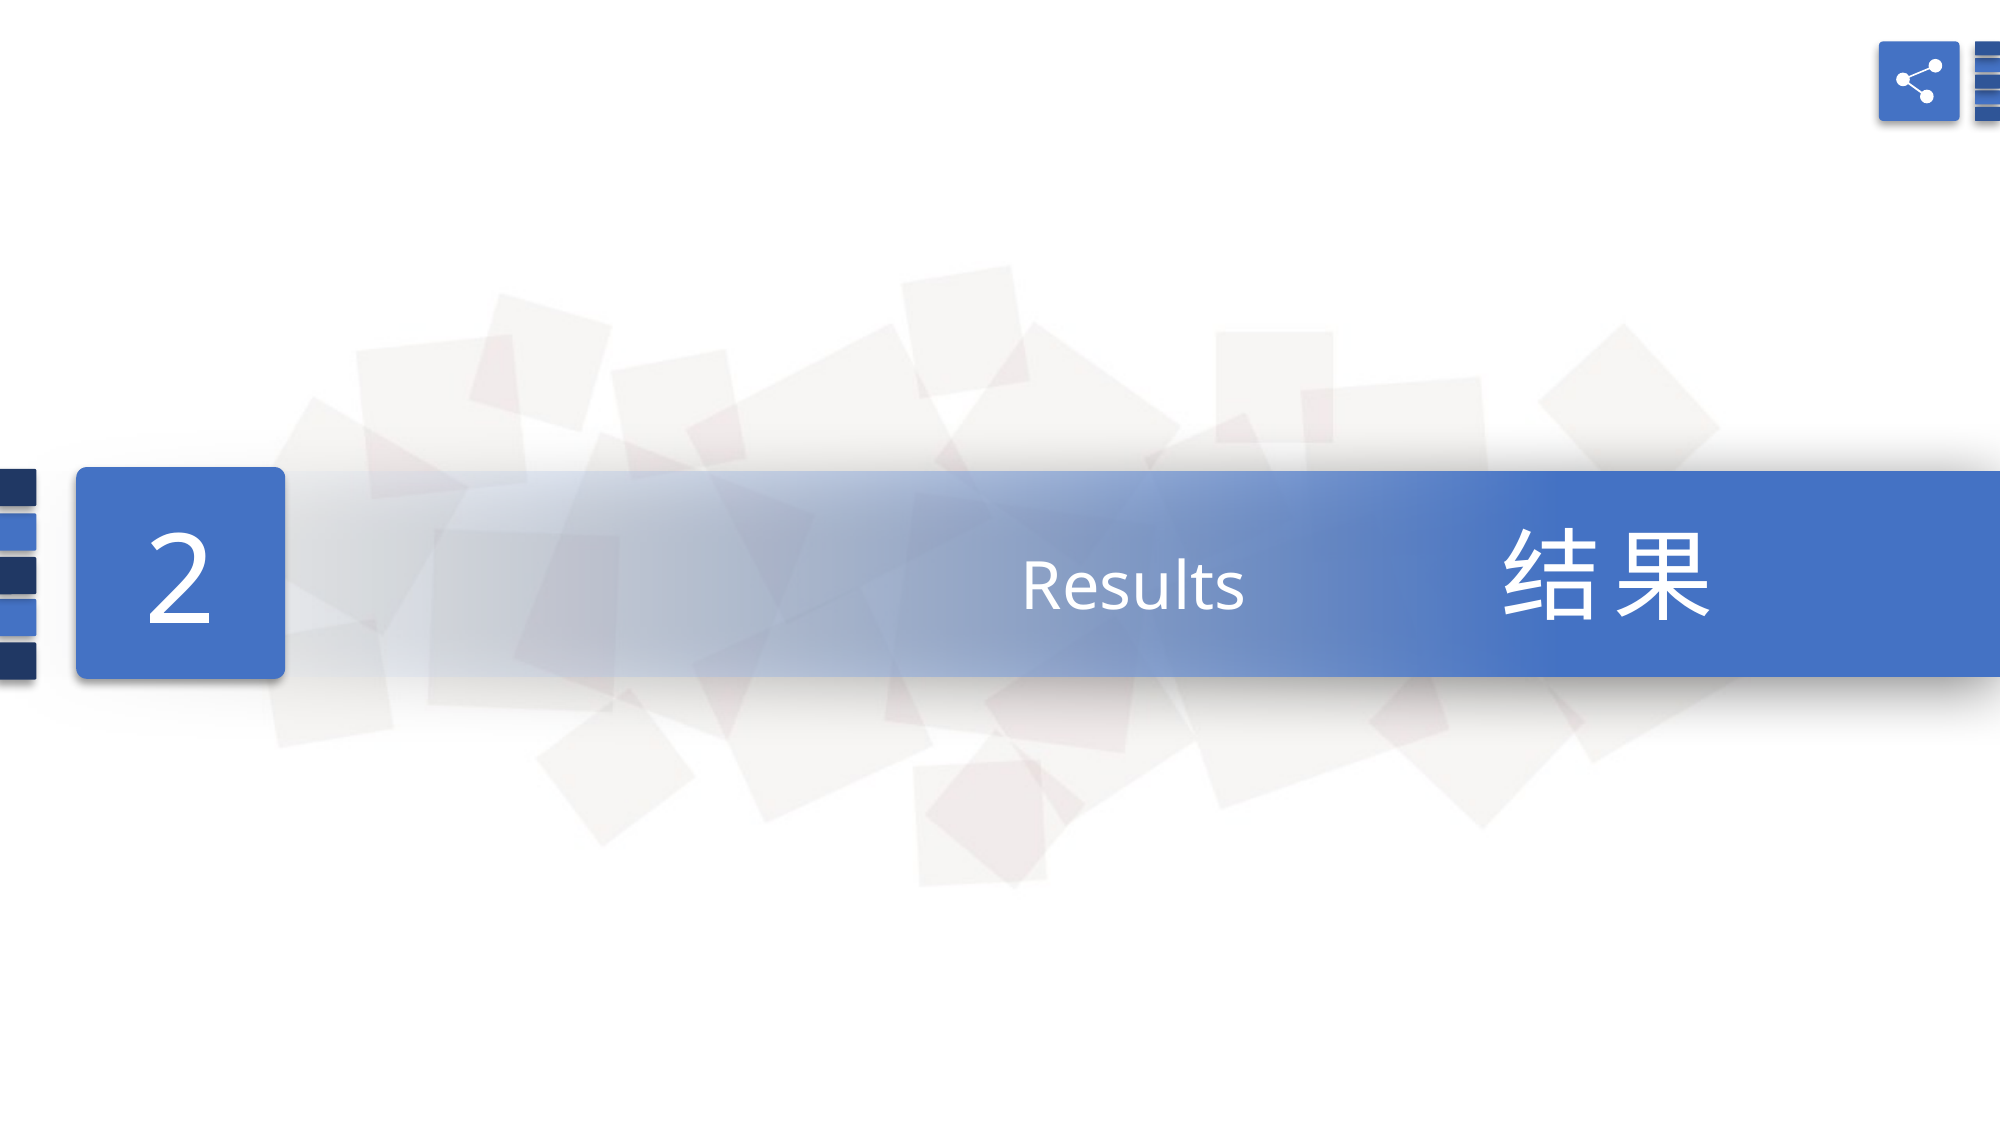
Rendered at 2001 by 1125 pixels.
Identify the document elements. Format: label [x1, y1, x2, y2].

text_box [1522, 41, 2000, 121]
picture [0, 0, 2001, 1125]
text_box [0, 467, 2000, 680]
